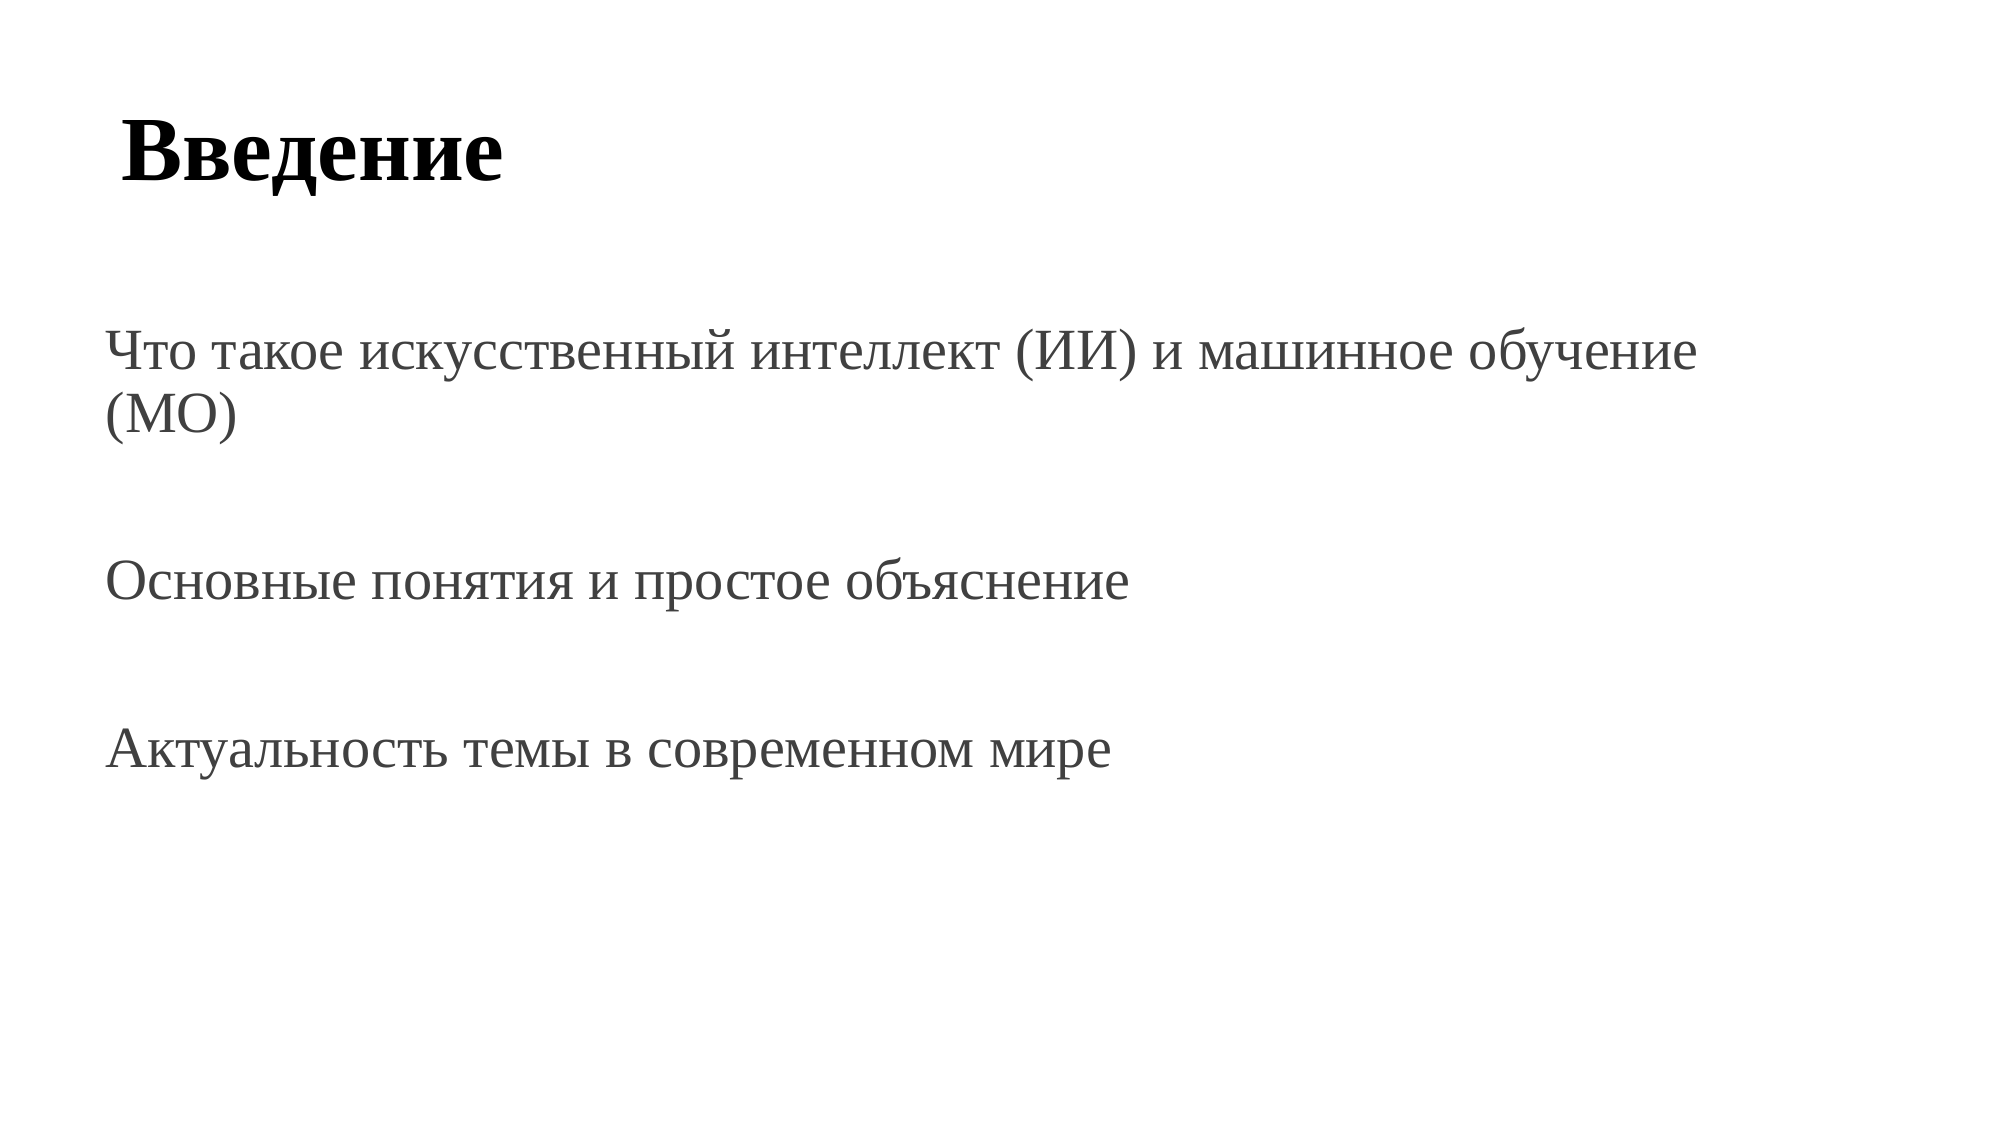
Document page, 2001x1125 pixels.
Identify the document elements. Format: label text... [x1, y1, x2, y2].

title Введение [106, 42, 1832, 260]
list Что такое искусственный интеллект (ИИ) и машинное обучение (МО) Основные понятия и простое объяснение Актуальность темы в современном мире [90, 136, 1816, 851]
